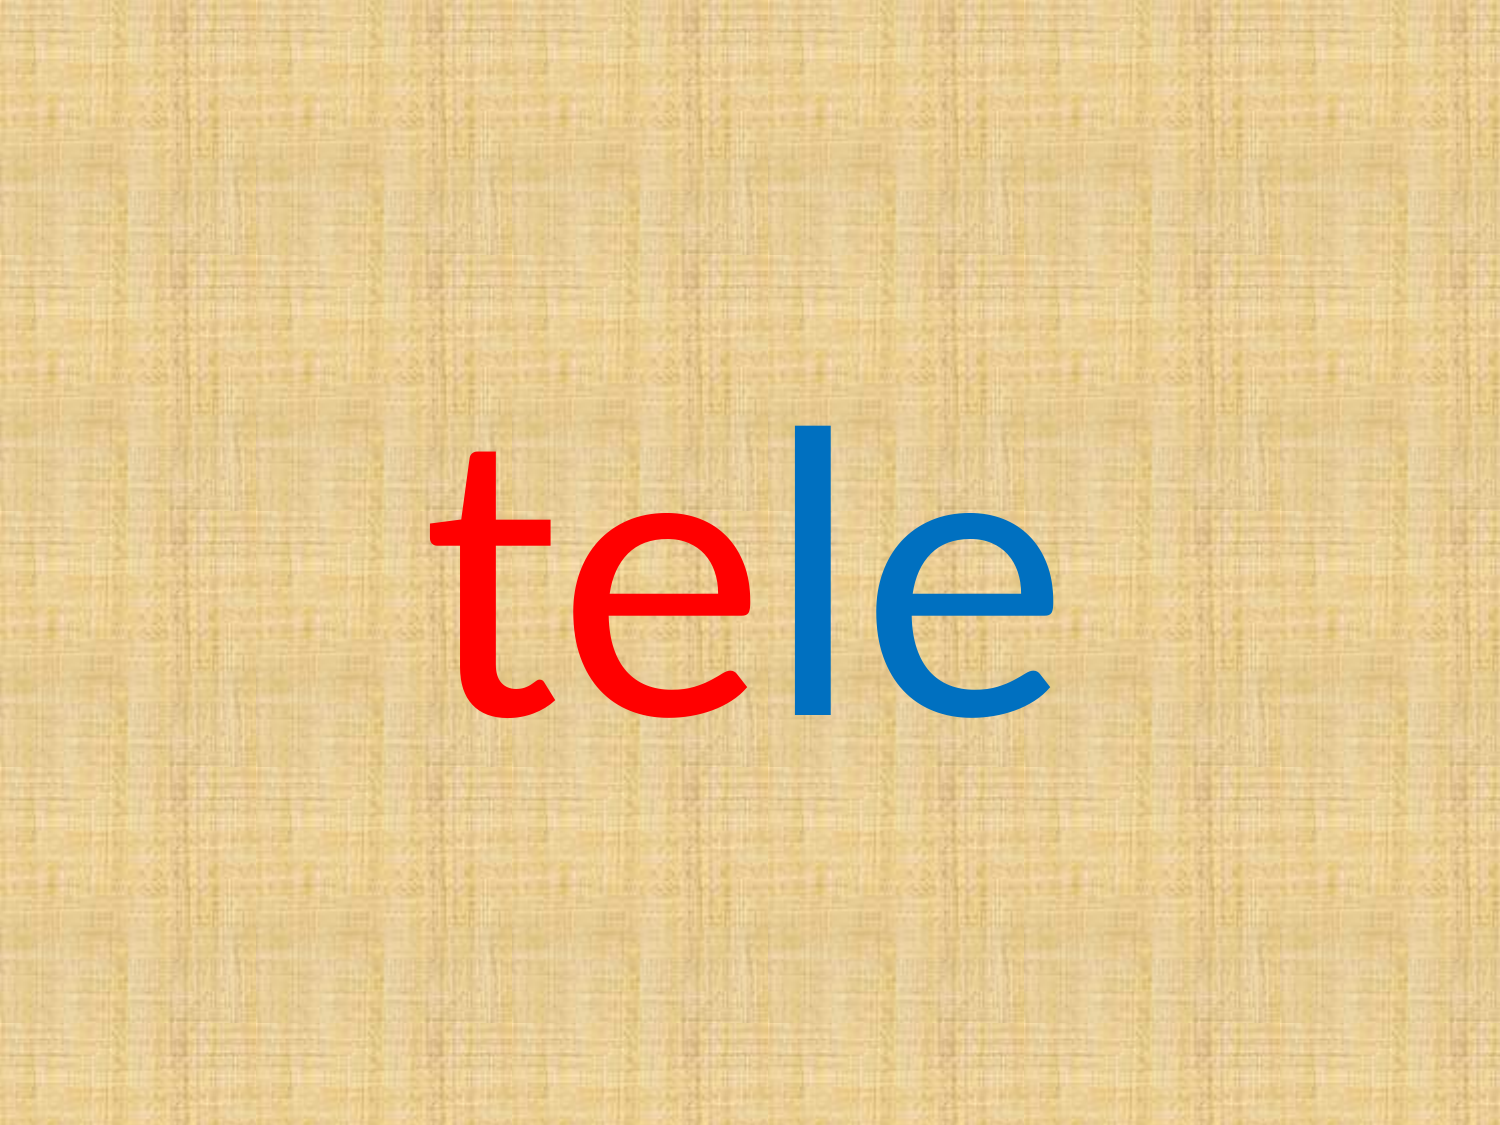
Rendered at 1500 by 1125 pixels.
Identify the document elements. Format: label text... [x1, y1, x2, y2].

title tele [33, 326, 1459, 771]
picture [0, 0, 1500, 1125]
